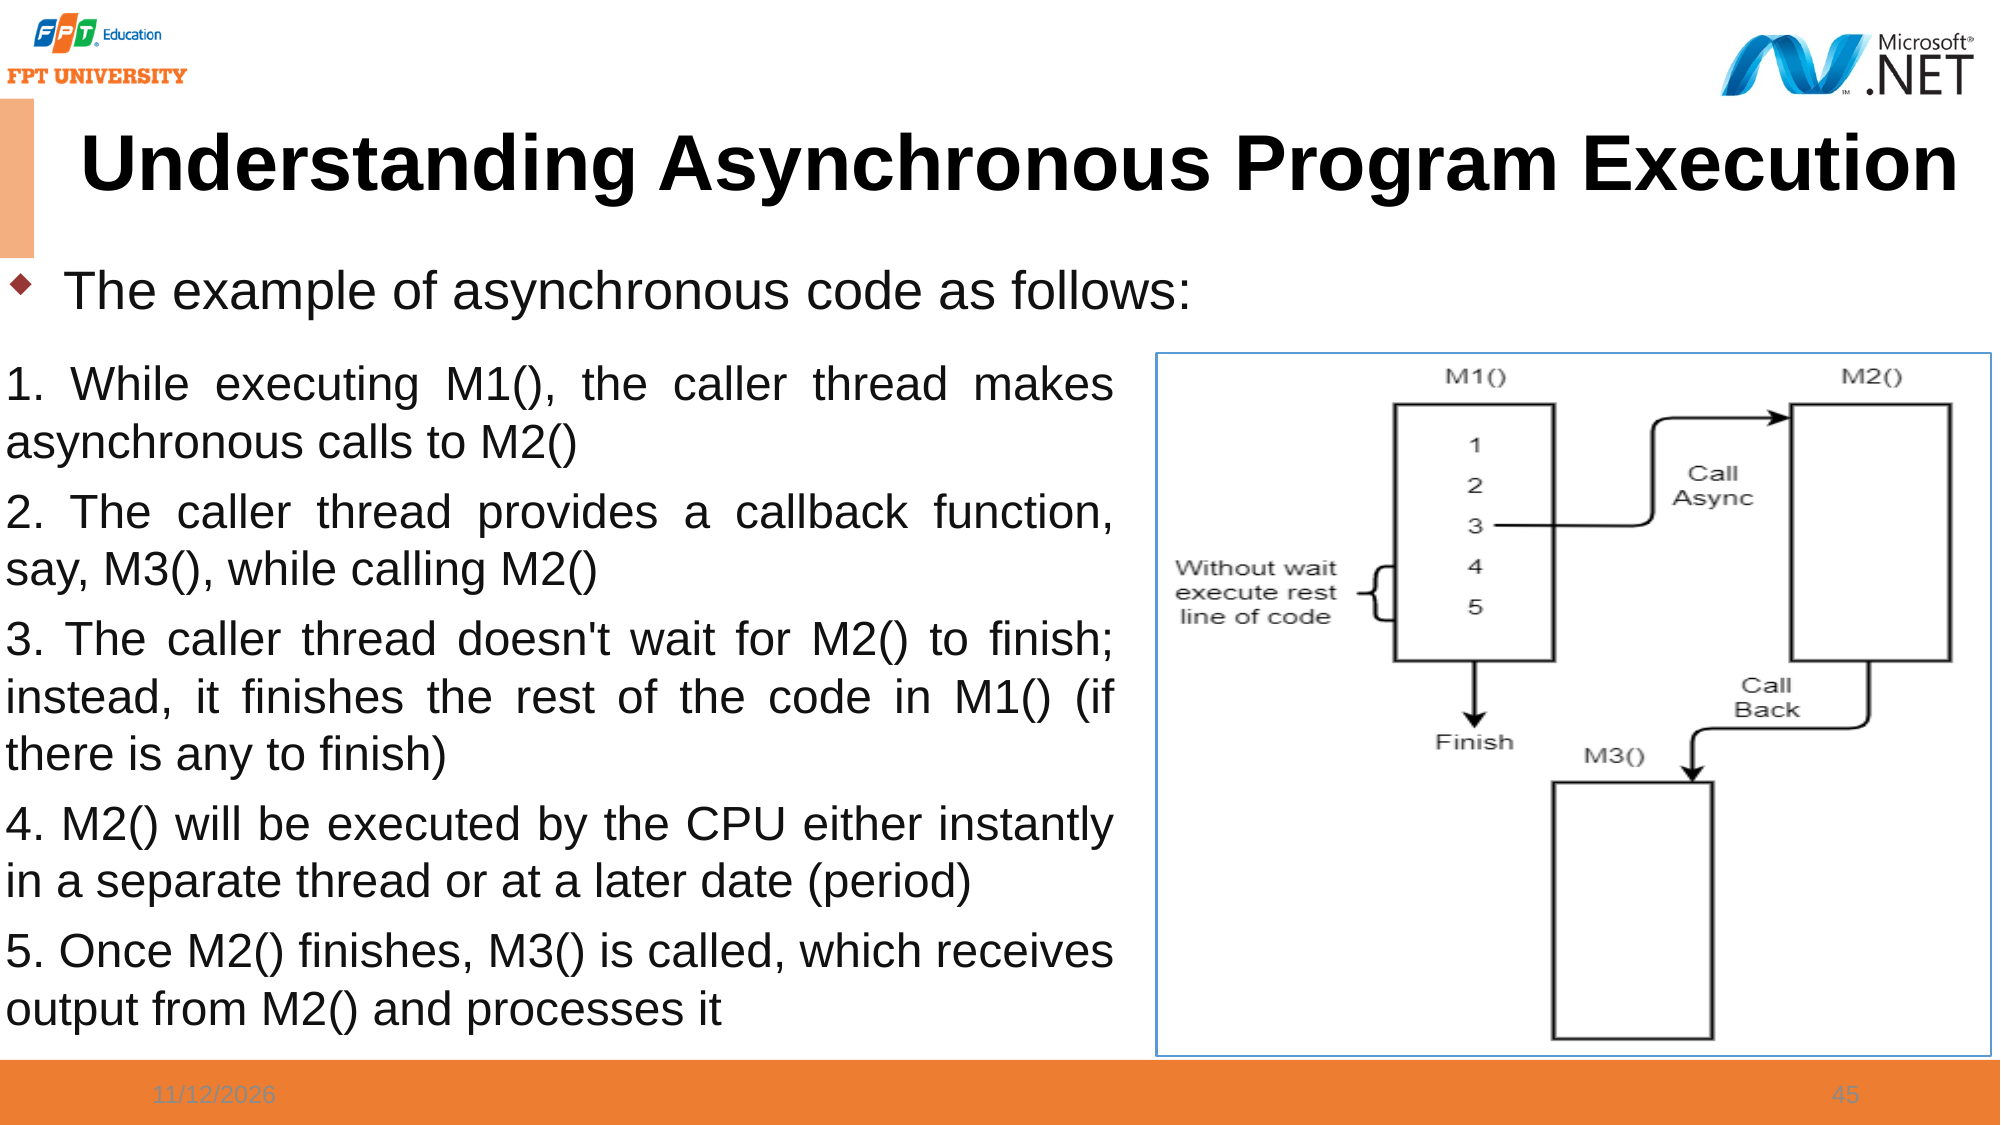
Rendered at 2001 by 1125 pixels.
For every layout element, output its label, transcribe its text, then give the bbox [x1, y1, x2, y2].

text_box 1. While executing M1(), the caller thread makes asynchronous calls to M2() 2. The caller thread provides a callback function, say, M3(), while calling M2() 3. The caller thread doesn't wait for M2() to finish; instead, it finishes the rest of the code in M1() (if there is any to finish) 4. M2() will be executed by the CPU either instantly in a separate thread or at a later date (period) 5. Once M2() finishes, M3() is called, which receives output from M2() and processes it [0, 345, 1132, 1043]
text_box The example of asynchronous code as follows: [0, 248, 1336, 329]
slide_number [137, 1063, 588, 1123]
picture [1685, 0, 2001, 129]
title Understanding Asynchronous Program Execution [65, 118, 1980, 213]
slide_number 45 [1424, 1063, 1875, 1123]
picture [1157, 354, 1991, 1056]
picture [0, 0, 194, 94]
